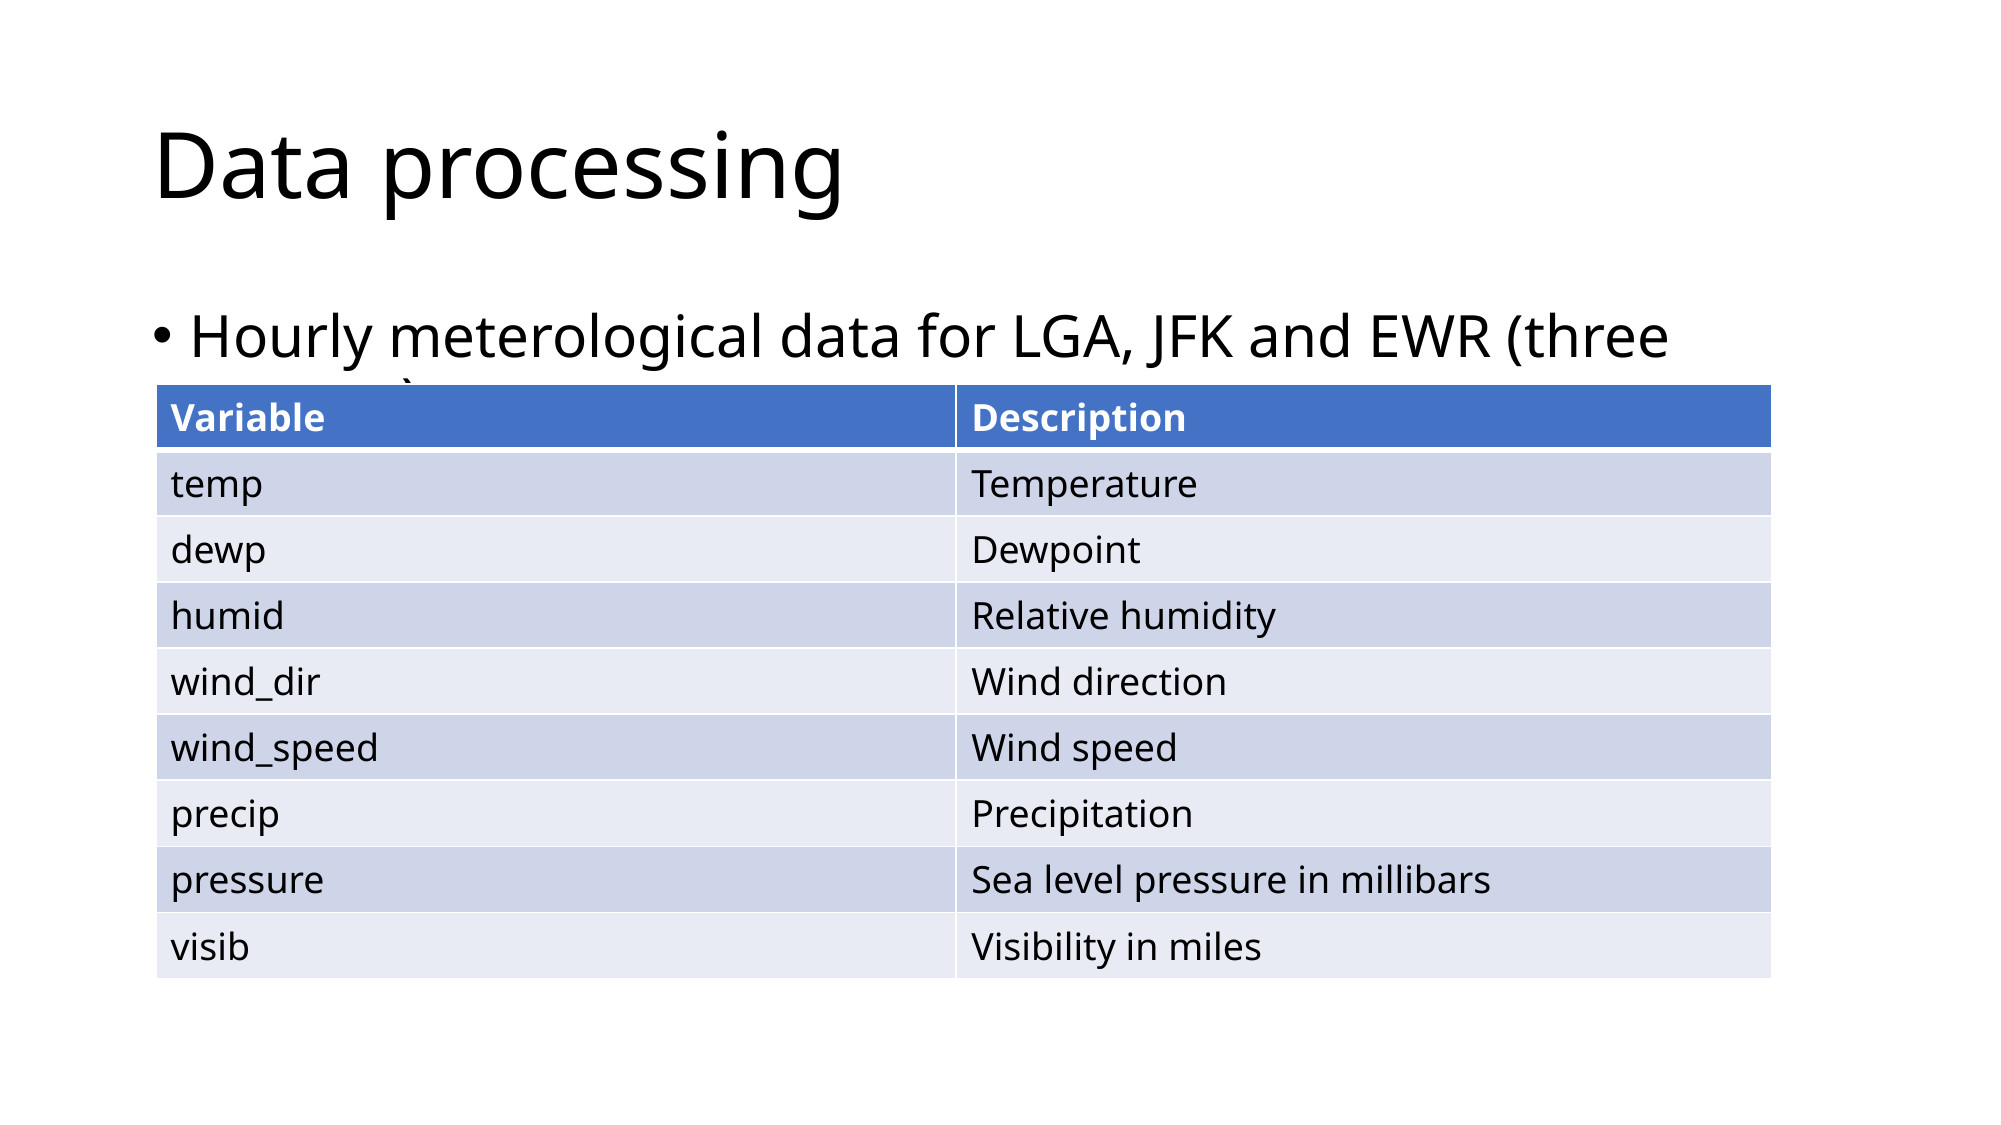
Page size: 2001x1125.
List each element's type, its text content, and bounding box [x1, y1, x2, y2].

table_cell wind_dir [157, 649, 955, 713]
table_cell dewp [157, 517, 955, 581]
list Hourly meterological data for LGA, JFK and EWR (three sensors) [137, 299, 1863, 1014]
table_cell temp [157, 453, 955, 515]
table_header Variable [157, 385, 955, 447]
table_cell Dewpoint [957, 517, 1771, 581]
table_cell humid [157, 583, 955, 647]
table_cell Wind direction [957, 649, 1771, 713]
table_cell Sea level pressure in millibars [957, 847, 1771, 912]
title Data processing [137, 59, 1863, 278]
table_cell Wind speed [957, 715, 1771, 779]
table_cell Temperature [957, 453, 1771, 515]
table_cell precip [157, 781, 955, 846]
table_cell wind_speed [157, 715, 955, 779]
table_cell pressure [157, 847, 955, 912]
table_cell Visibility in miles [957, 913, 1771, 978]
table_header Description [957, 385, 1771, 447]
table_cell Precipitation [957, 781, 1771, 846]
table_cell visib [157, 913, 955, 978]
table_cell Relative humidity [957, 583, 1771, 647]
